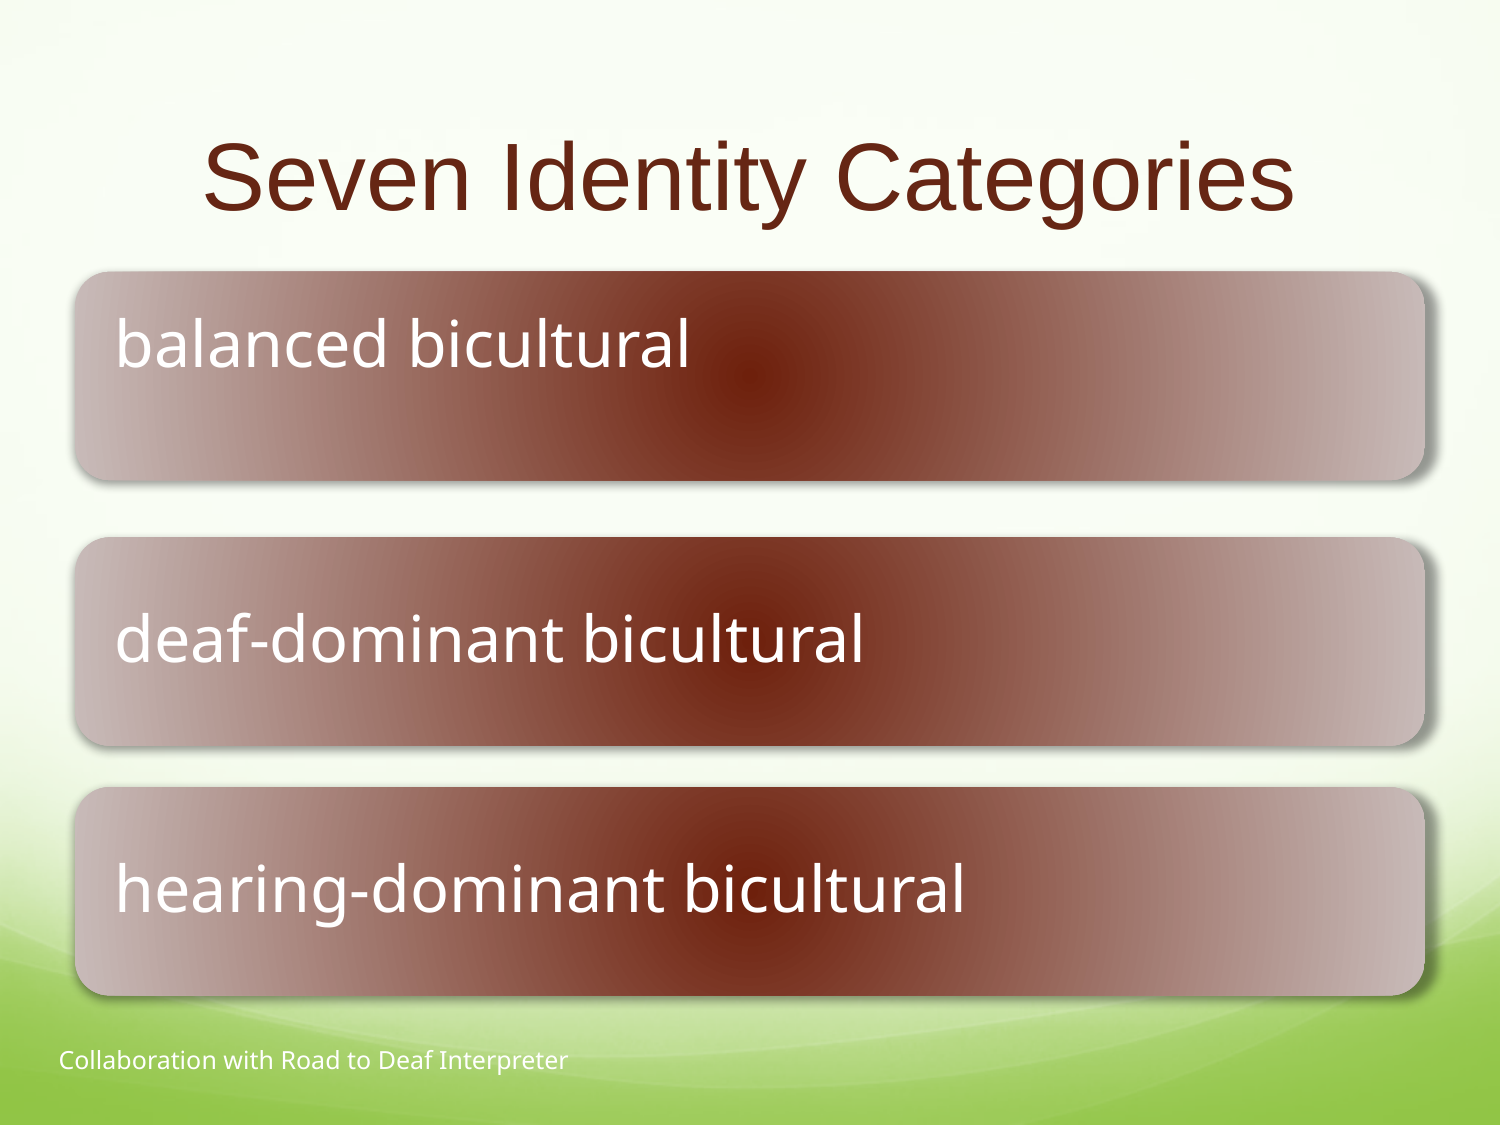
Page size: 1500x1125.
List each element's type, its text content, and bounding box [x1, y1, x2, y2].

title Seven Identity Categories [89, 17, 1410, 238]
footer Collaboration with Road to Deaf Interpreter [43, 1029, 838, 1090]
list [74, 261, 1426, 1006]
